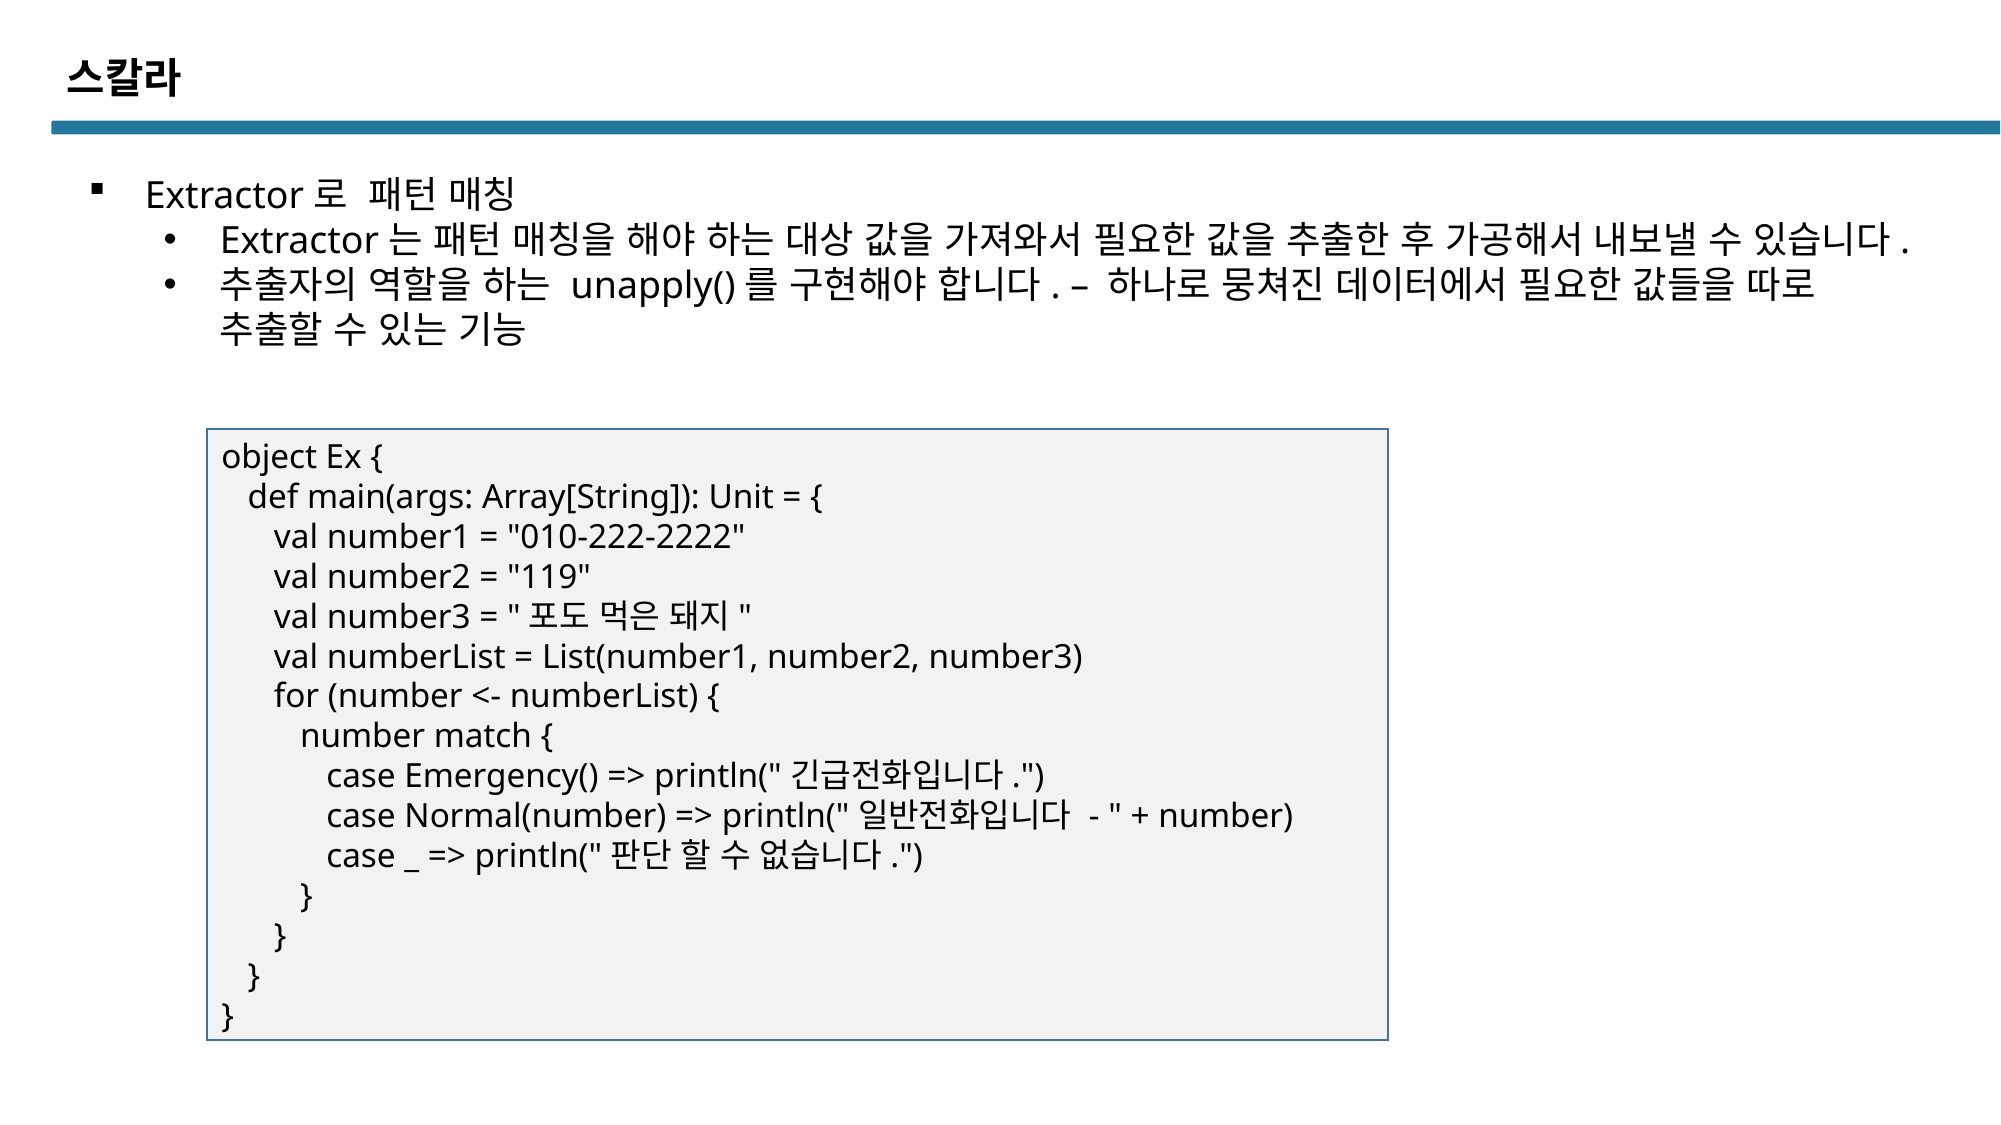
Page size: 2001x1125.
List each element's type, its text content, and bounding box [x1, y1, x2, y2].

text_box object Ex { def main(args: Array[String]): Unit = { val number1 = "010-222-2222" val number2 = "119" val number3 = "포도 먹은 돼지" val numberList = List(number1, number2, number3) for (number <- numberList) { number match { case Emergency() => println("긴급전화입니다.") case Normal(number) => println("일반전화입니다 - " + number) case _ => println("판단 할 수 없습니다.") } } } } [206, 428, 1389, 1041]
text_box 스칼라 [51, 50, 1238, 121]
text_box Extractor로 패턴 매칭 Extractor는 패턴 매칭을 해야 하는 대상 값을 가져와서 필요한 값을 추출한 후 가공해서 내보낼 수 있습니다. 추출자의 역할을 하는 unapply()를 구현해야 합니다. – 하나로 뭉쳐진 데이터에서 필요한 값들을 따로 추출할 수 있는 기능 [73, 164, 1938, 404]
